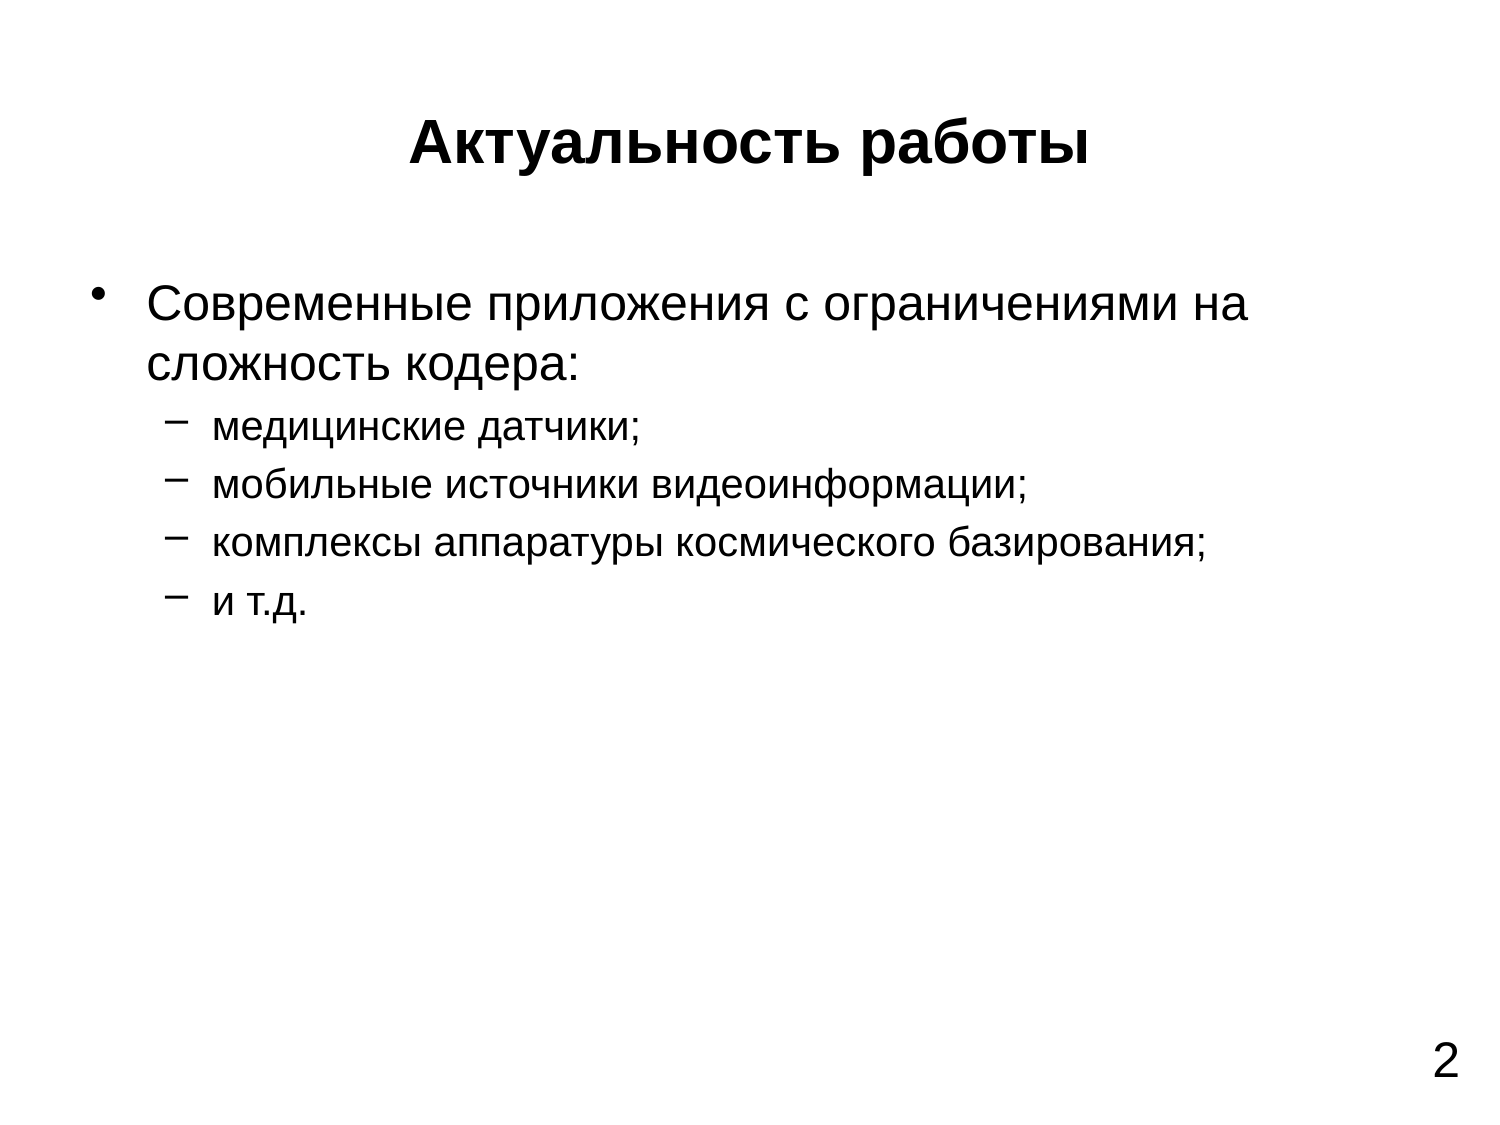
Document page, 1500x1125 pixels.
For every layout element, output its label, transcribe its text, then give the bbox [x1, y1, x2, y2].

list Современные приложения с ограничениями на сложность кодера: медицинские датчики; мобильные источники видеоинформации; комплексы аппаратуры космического базирования; и т.д. [75, 262, 1425, 1012]
title Актуальность работы [75, 45, 1425, 233]
slide_number 2 [1124, 1019, 1476, 1098]
